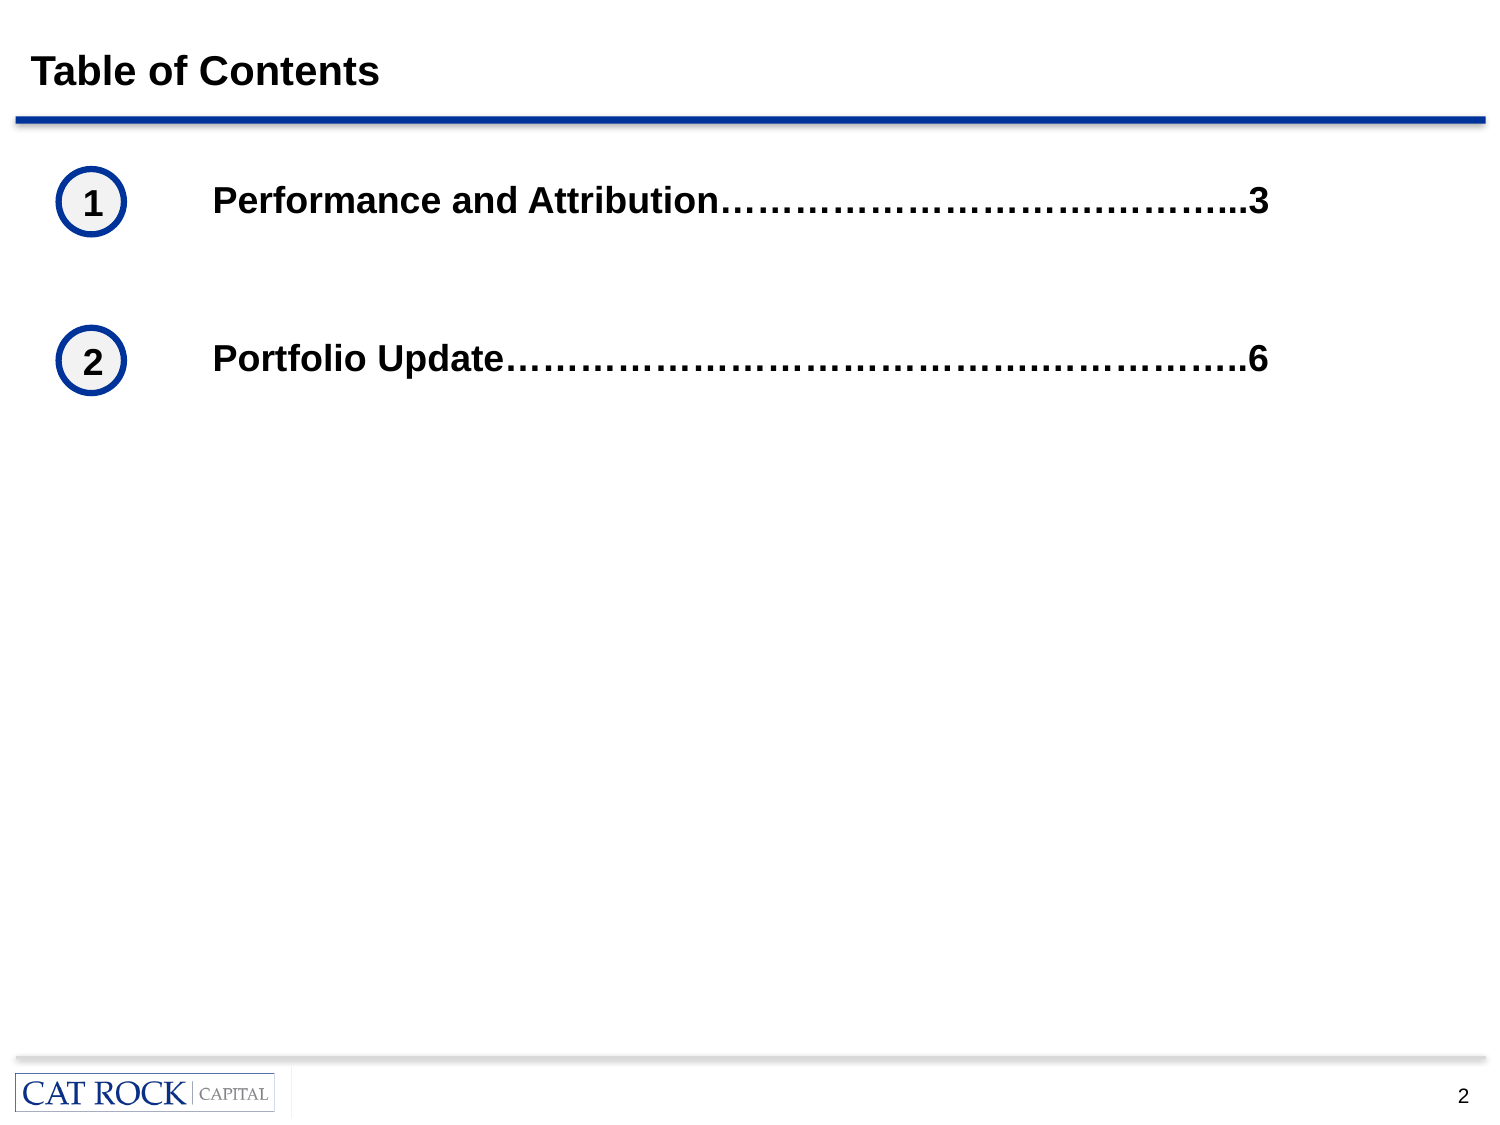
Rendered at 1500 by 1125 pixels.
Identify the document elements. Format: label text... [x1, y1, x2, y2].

text_box 2 [56, 325, 127, 396]
list Performance and Attribution………………………….………...3 Portfolio Update…………………………………….……………..6 [47, 116, 1486, 1031]
text_box 1 [56, 166, 127, 237]
slide_number 2 [1350, 1065, 1485, 1125]
title Table of Contents [15, 37, 1486, 100]
picture [15, 1073, 275, 1112]
